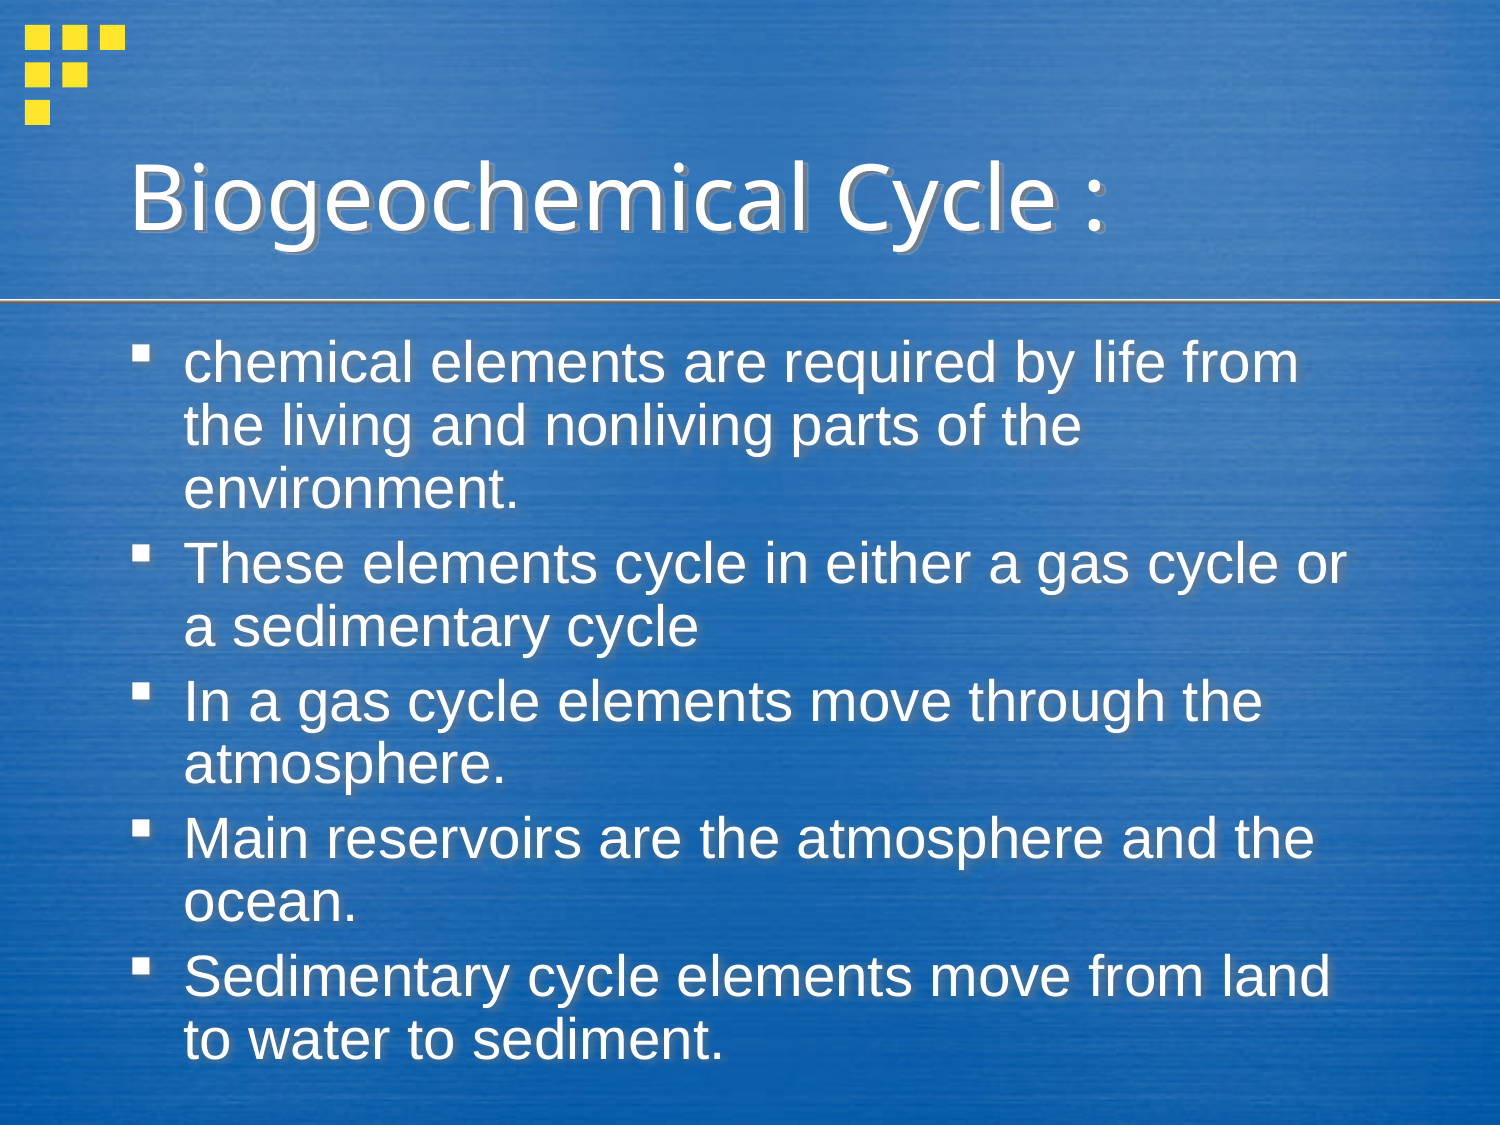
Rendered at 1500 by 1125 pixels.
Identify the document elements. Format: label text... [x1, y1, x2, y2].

picture [0, 0, 1500, 1125]
title Biogeochemical Cycle : [112, 99, 1388, 288]
list chemical elements are required by life from the living and nonliving parts of the environment. These elements cycle in either a gas cycle or a sedimentary cycle In a gas cycle elements move through the atmosphere. Main reservoirs are the atmosphere and the ocean. Sedimentary cycle elements move from land to water to sediment. [112, 324, 1388, 1000]
